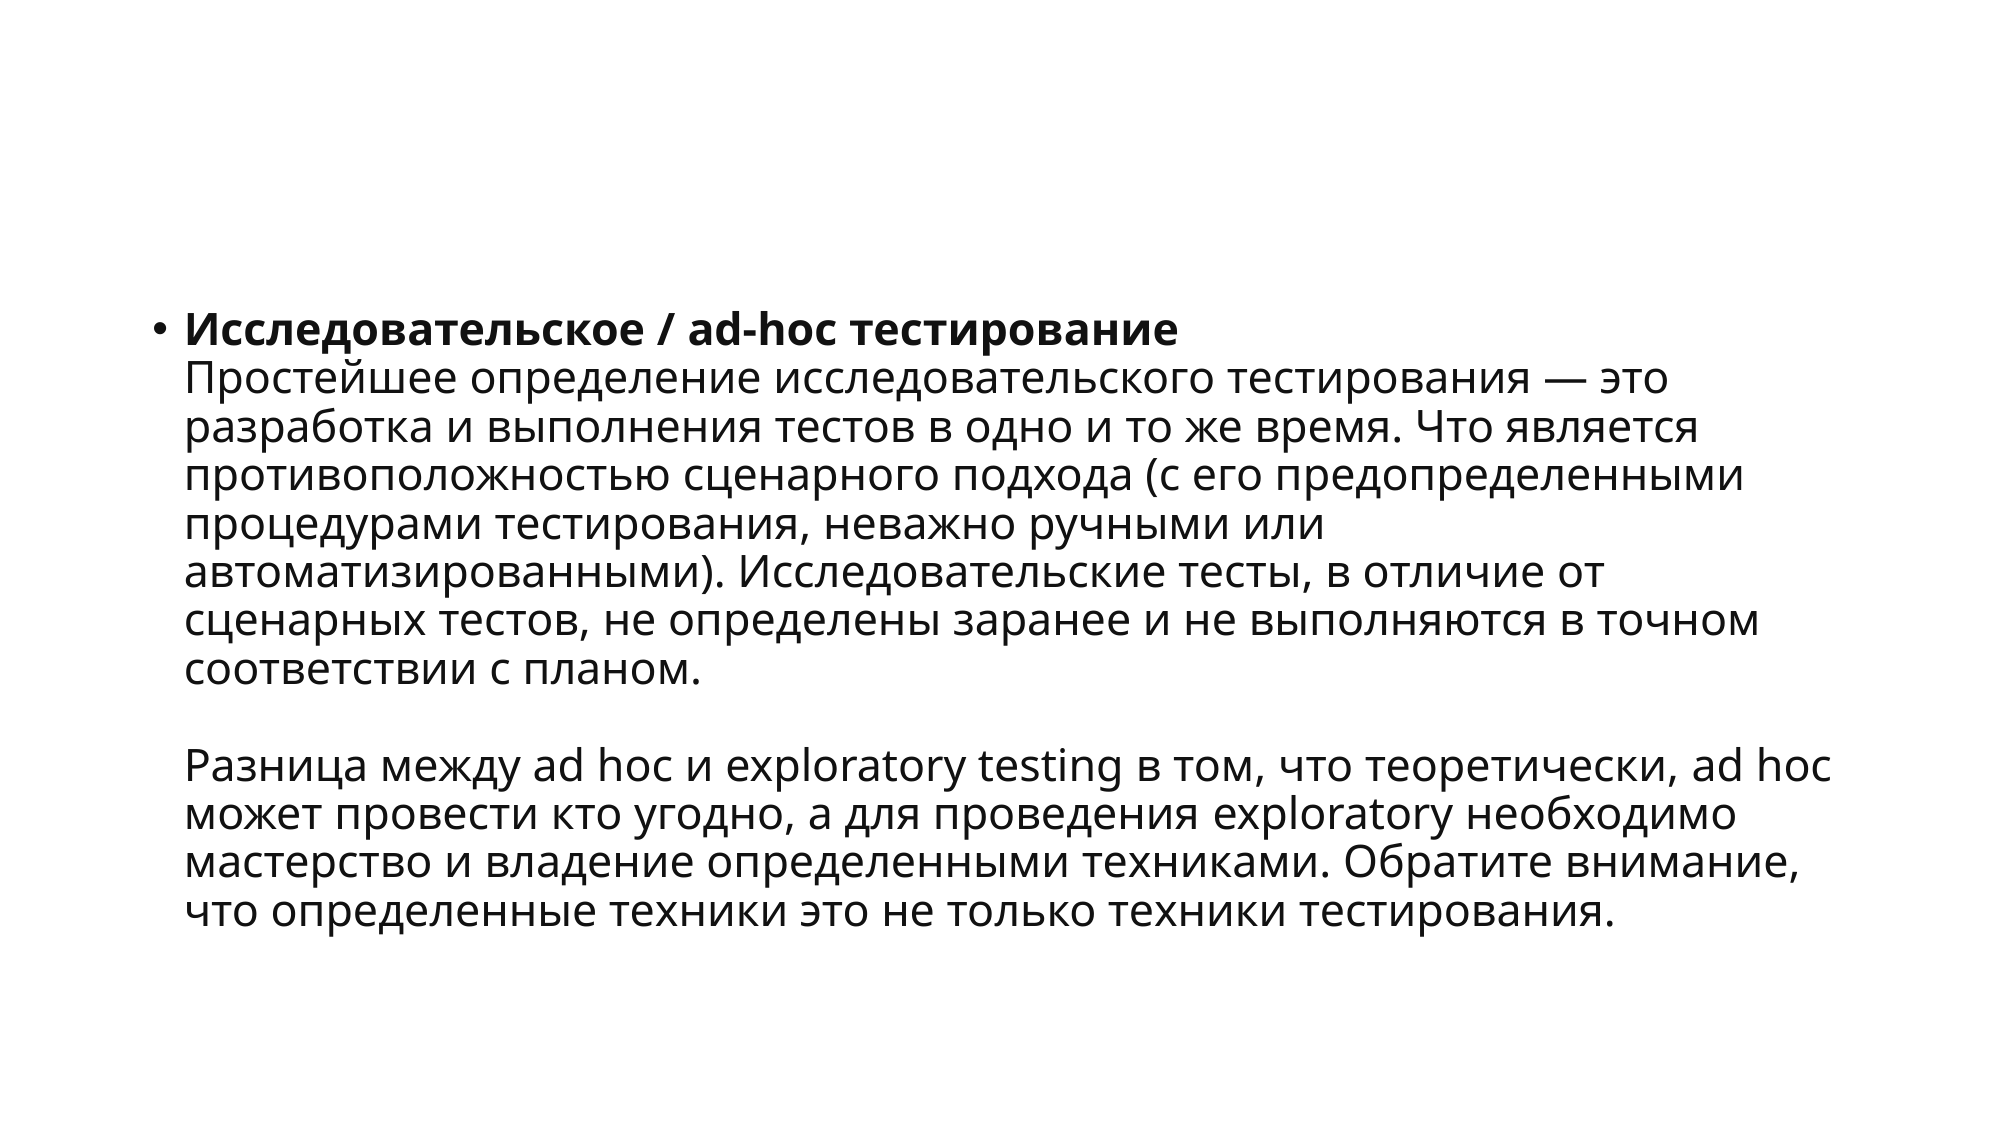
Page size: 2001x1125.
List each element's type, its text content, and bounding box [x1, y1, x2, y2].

list Исследовательское / ad-hoc тестирование Простейшее определение исследовательского тестирования — это разработка и выполнения тестов в одно и то же время. Что является противоположностью сценарного подхода (с его предопределенными процедурами тестирования, неважно ручными или автоматизированными). Исследовательские тесты, в отличие от сценарных тестов, не определены заранее и не выполняются в точном соответствии с планом. Разница между ad hoc и exploratory testing в том, что теоретически, ad hoc может провести кто угодно, а для проведения exploratory необходимо мастерство и владение определенными техниками. Обратите внимание, что определенные техники это не только техники тестирования. [137, 299, 1863, 1014]
